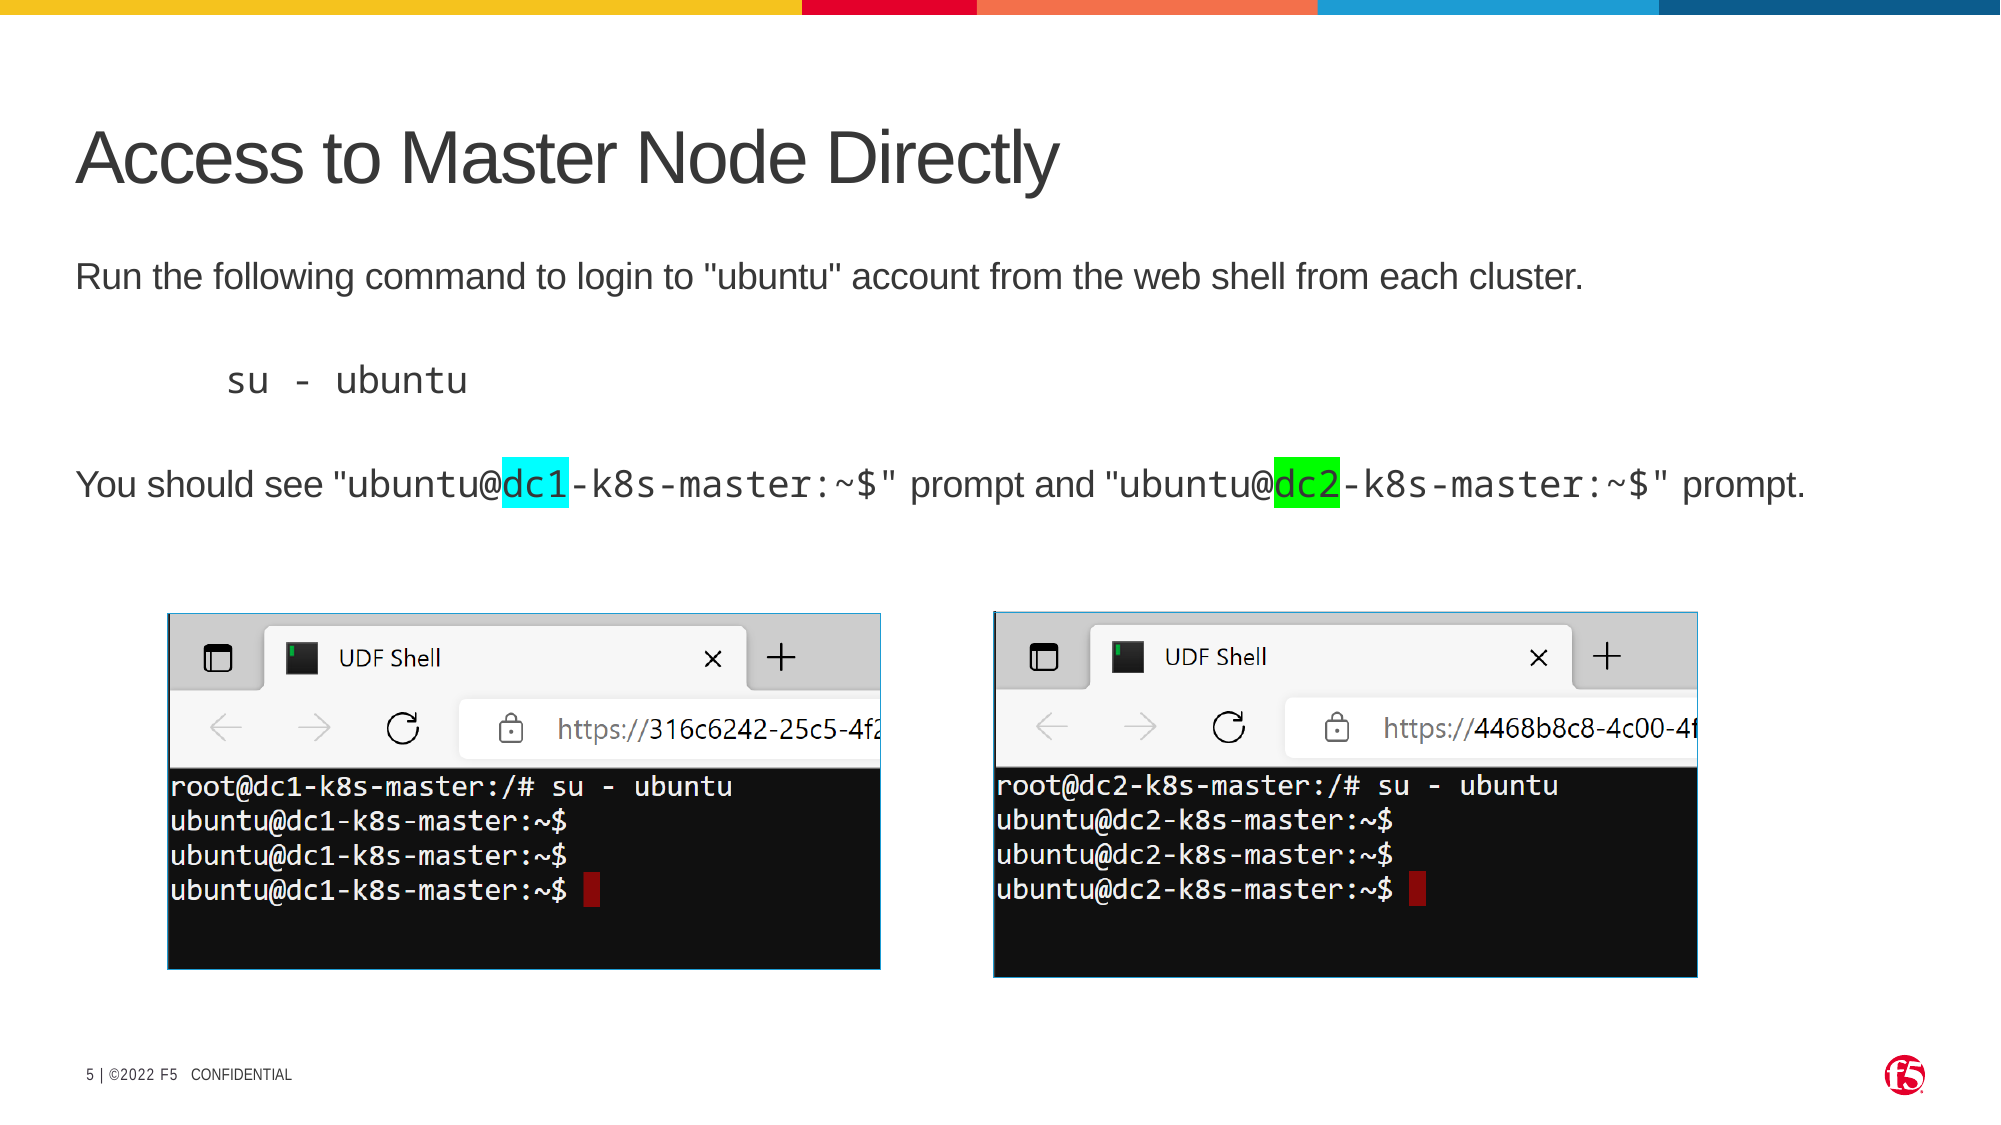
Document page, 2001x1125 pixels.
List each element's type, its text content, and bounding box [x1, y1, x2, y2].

footer CONFIDENTIAL [191, 1063, 339, 1084]
picture [167, 613, 881, 970]
title Access to Master Node Directly [75, 75, 1925, 199]
list Run the following command to login to "ubuntu" account from the web shell from each cluster. su - ubuntu You should see "ubuntu@dc1-k8s-master:~$" prompt and "ubuntu@dc2-k8s-master:~$" prompt. [75, 242, 1925, 1056]
picture [993, 611, 1698, 978]
